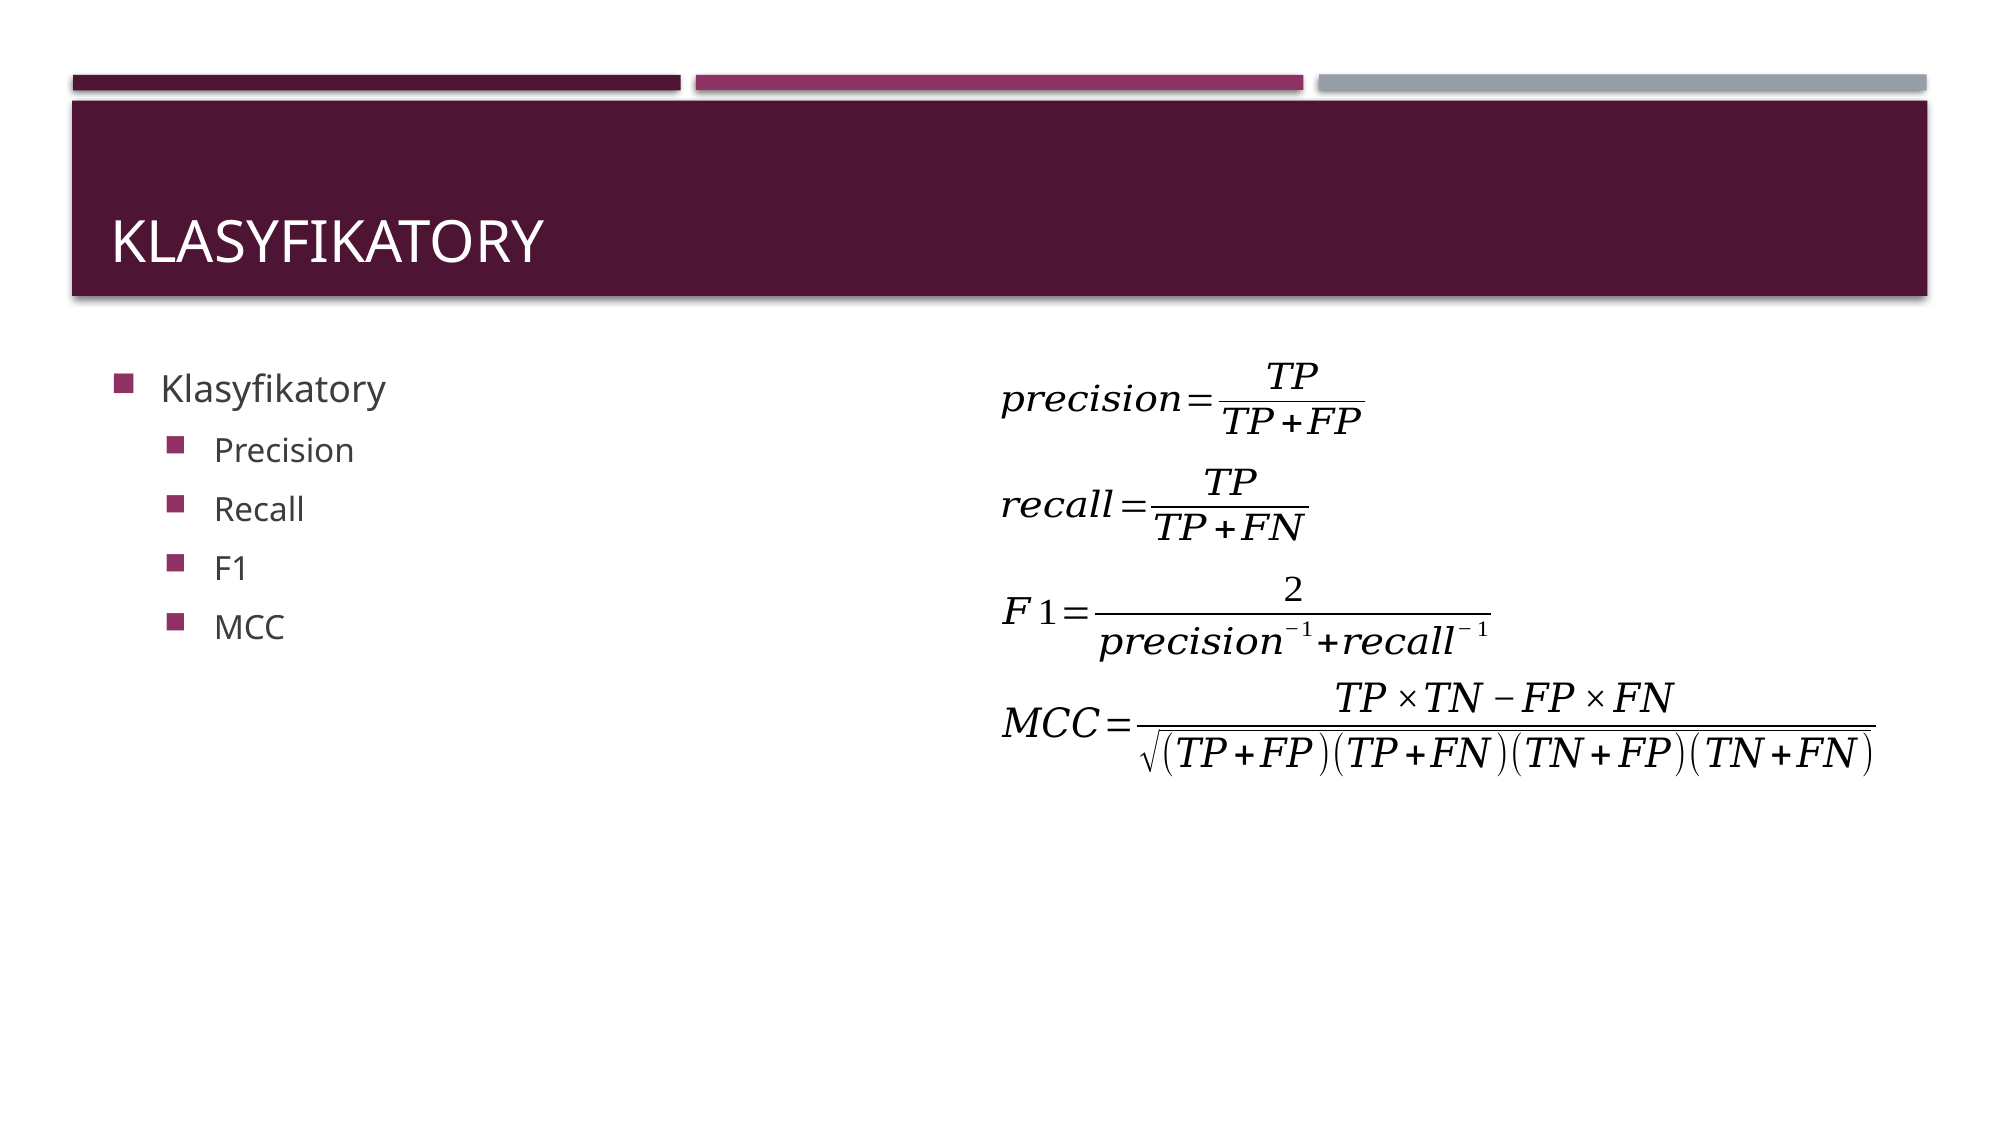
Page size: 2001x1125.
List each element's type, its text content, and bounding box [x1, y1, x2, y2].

list Klasyfikatory Precision Recall F1 MCC [95, 357, 1905, 962]
title Klasyfikatory [95, 115, 1905, 282]
